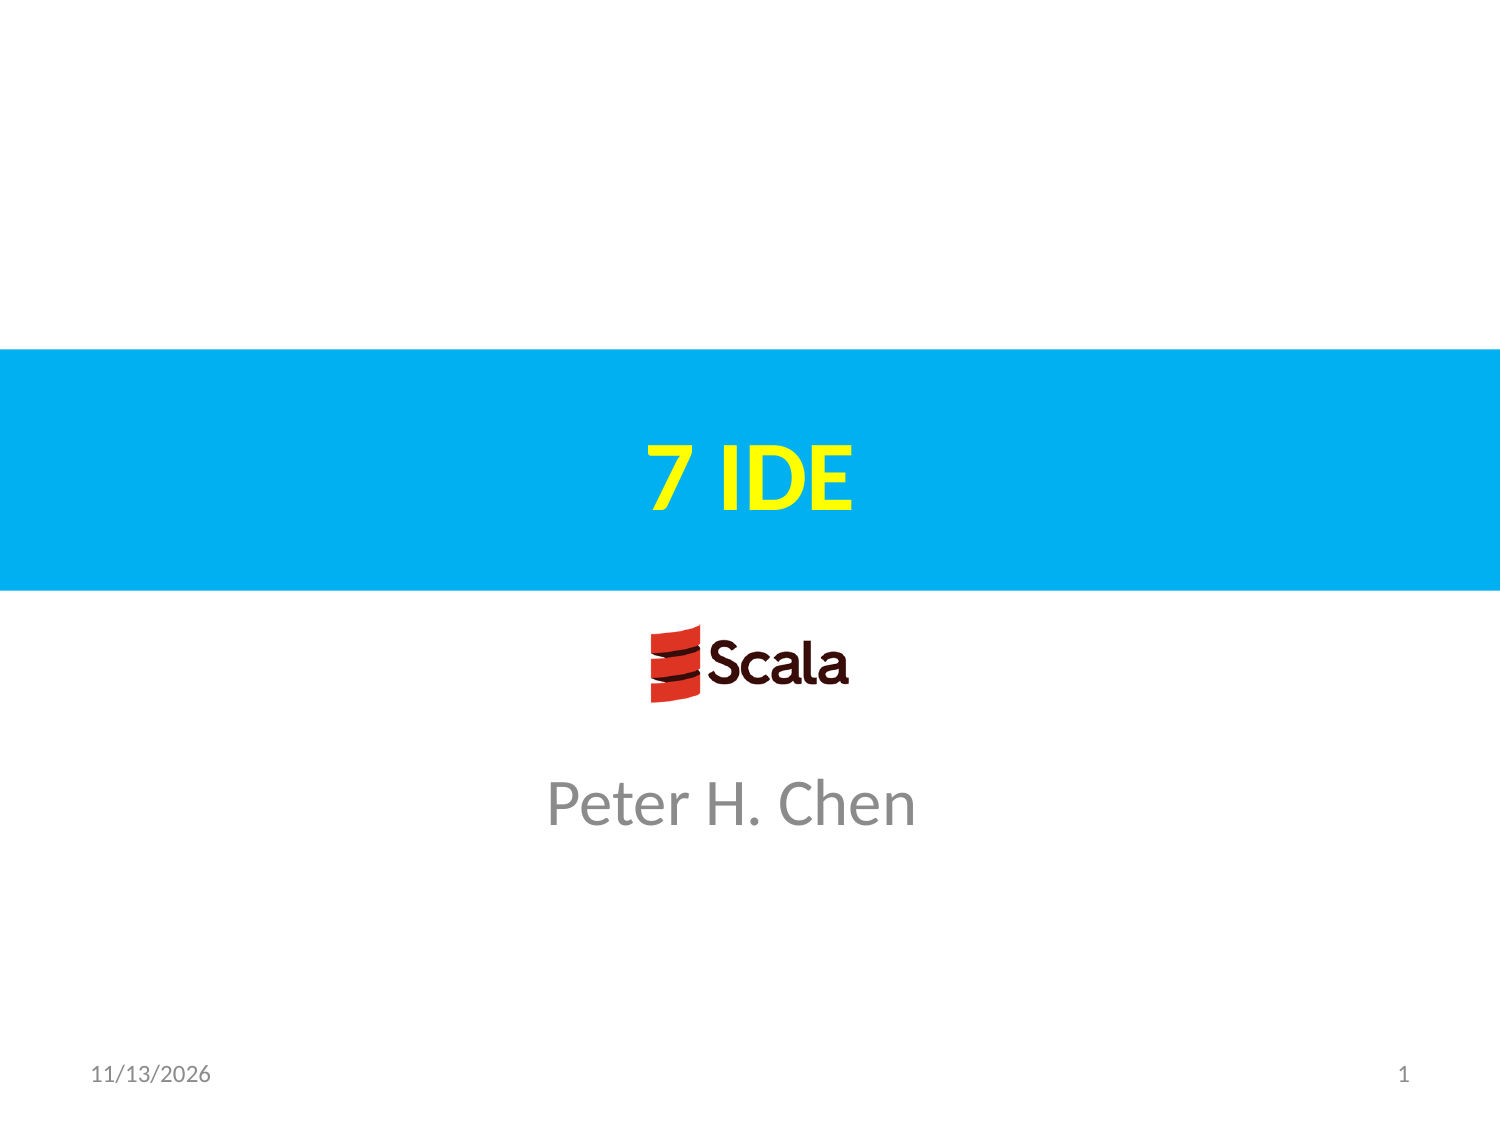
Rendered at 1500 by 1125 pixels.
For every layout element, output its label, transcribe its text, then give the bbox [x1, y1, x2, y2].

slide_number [75, 1042, 425, 1103]
subtitle Peter H. Chen [206, 751, 1257, 866]
picture [645, 621, 855, 708]
title 7 IDE [0, 349, 1500, 591]
slide_number 1 [1074, 1042, 1425, 1103]
